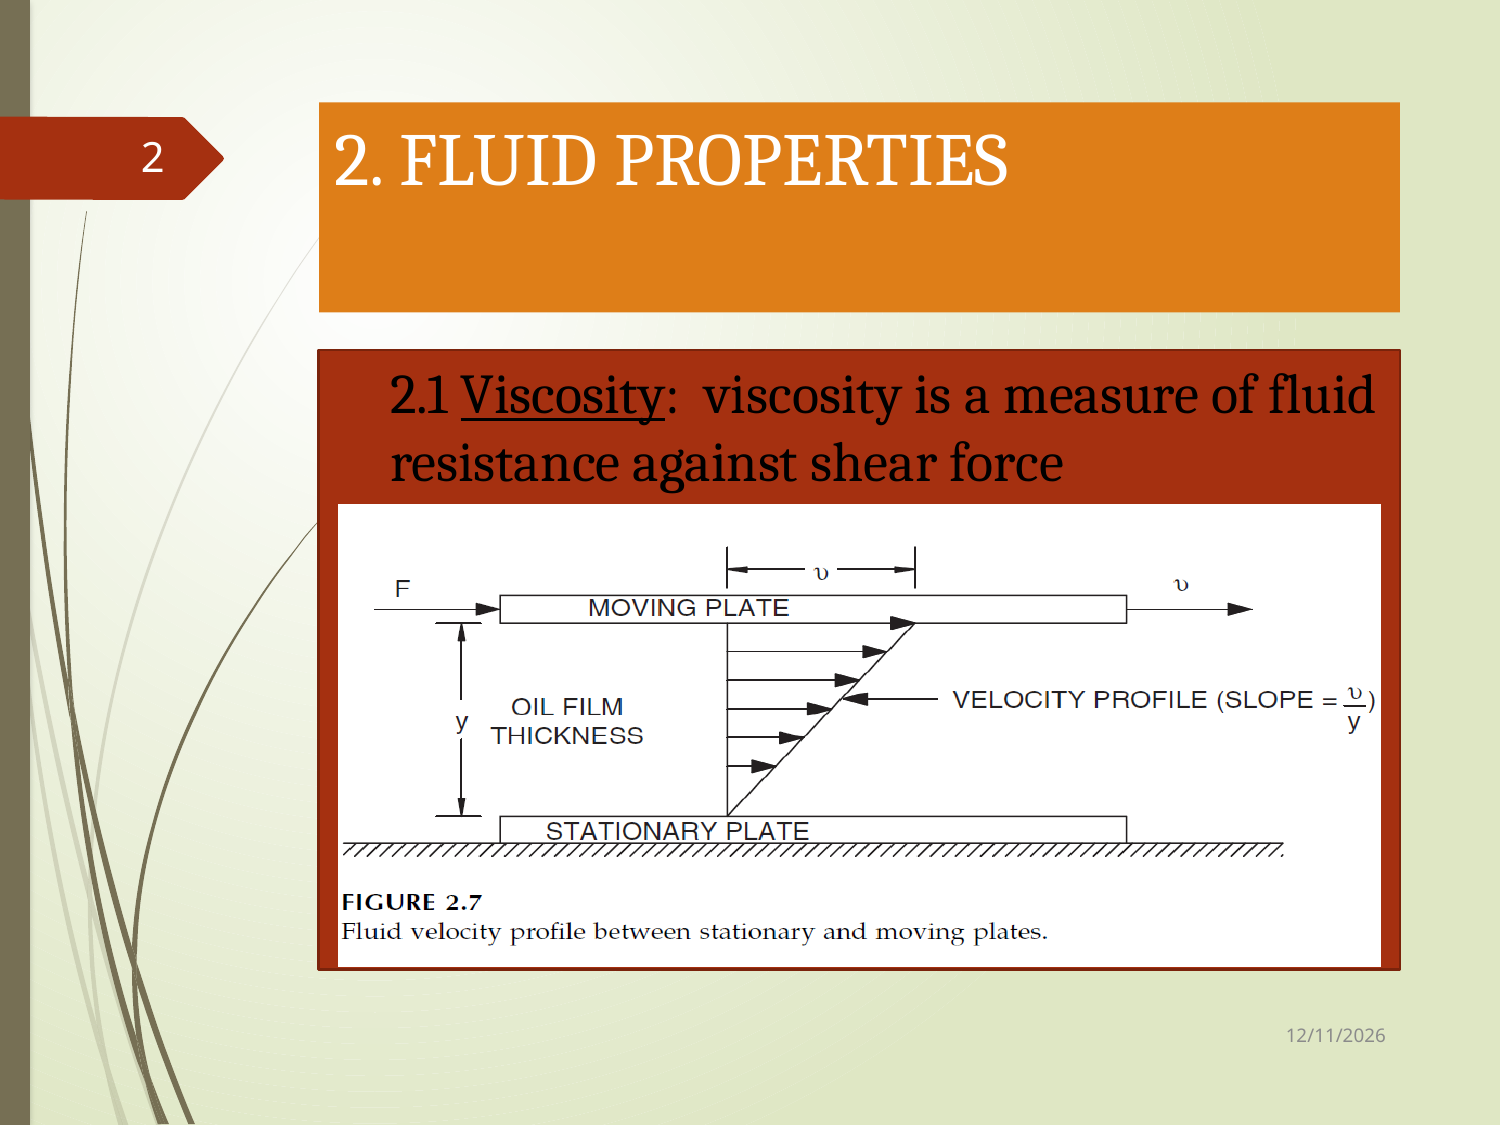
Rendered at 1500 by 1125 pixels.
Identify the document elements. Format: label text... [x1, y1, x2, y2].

picture [337, 504, 1381, 968]
slide_number 2 [83, 129, 180, 190]
title 2. FLUID PROPERTIES [319, 102, 1400, 313]
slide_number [1262, 1006, 1401, 1068]
list 2.1 Viscosity: viscosity is a measure of fluid resistance against shear force [317, 349, 1401, 971]
